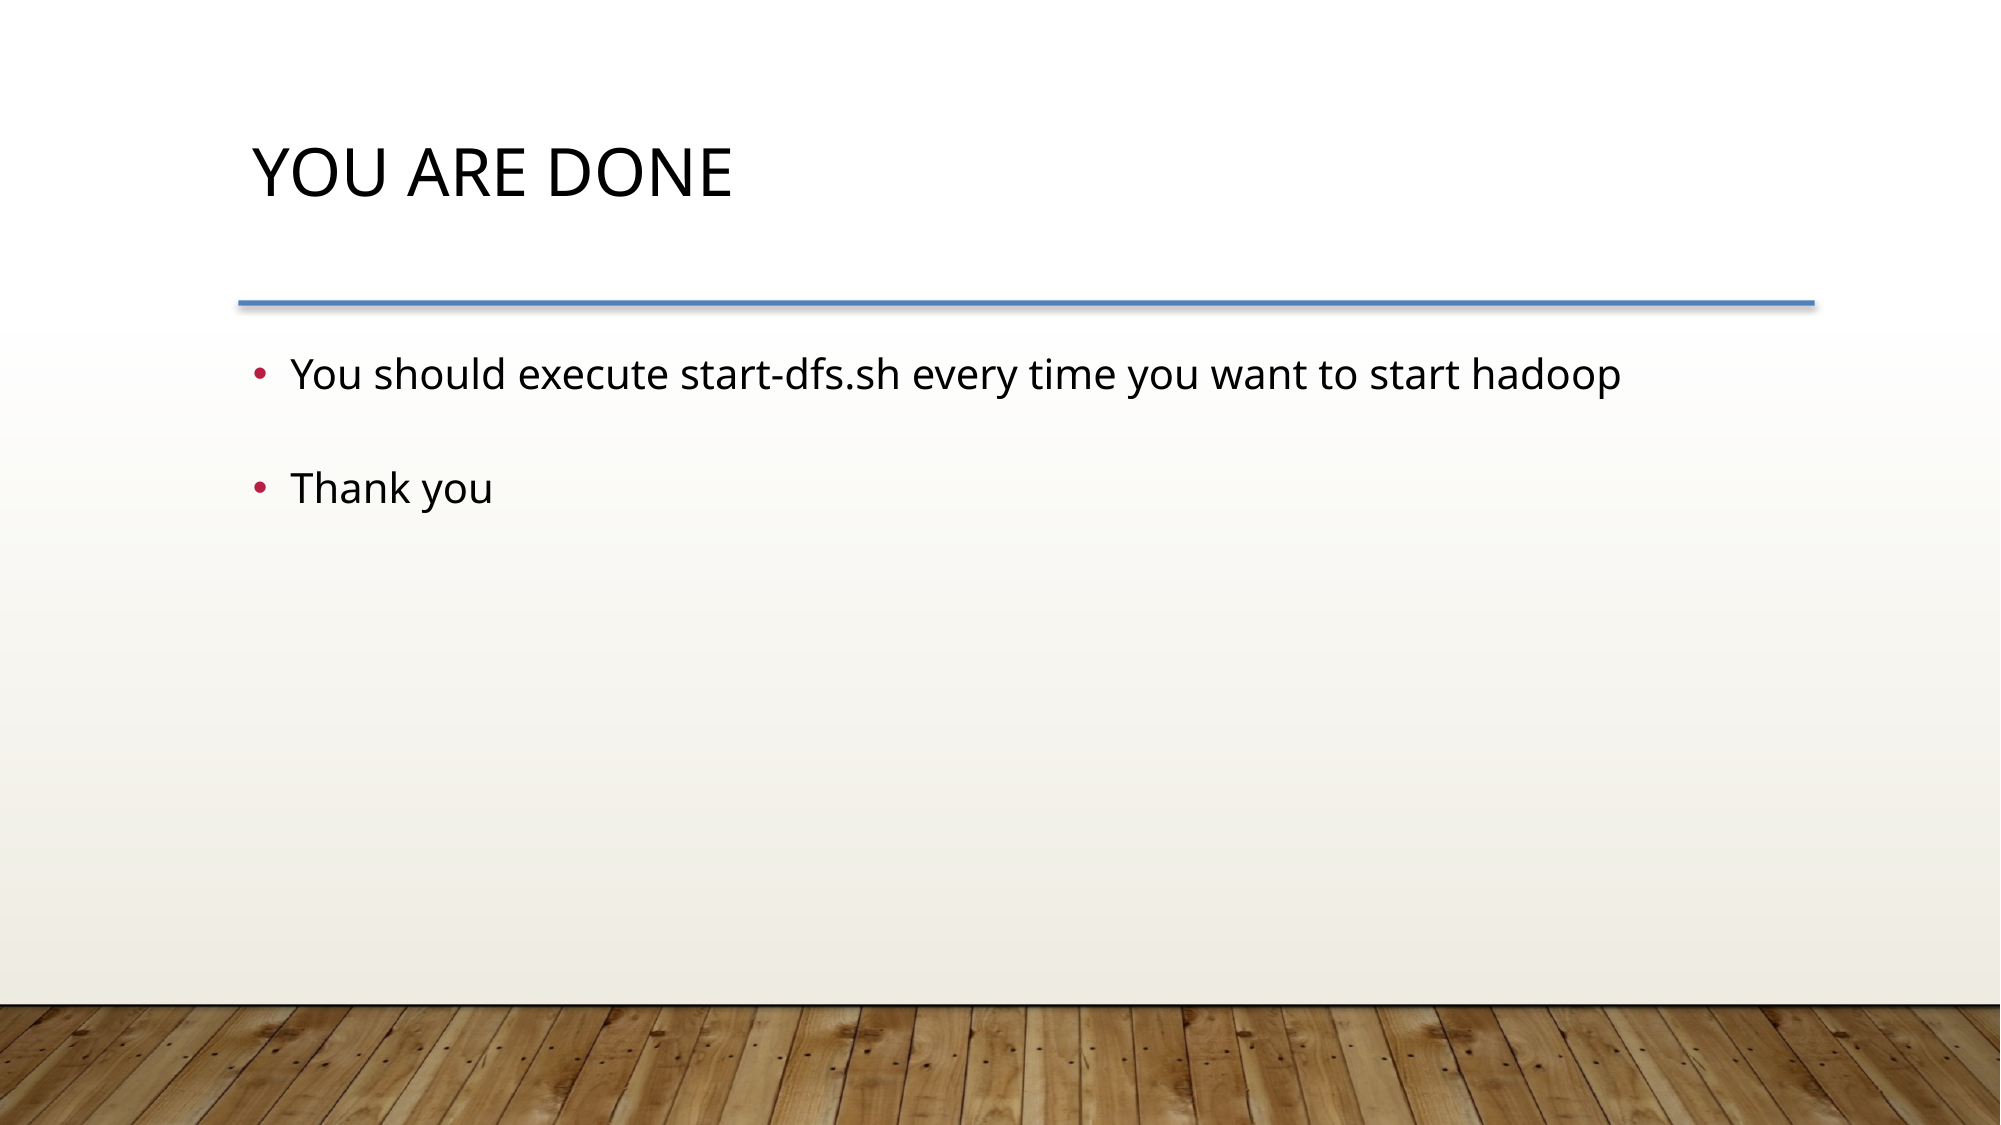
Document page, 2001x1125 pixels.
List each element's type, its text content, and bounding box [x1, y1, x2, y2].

text_box You should execute start-dfs.sh every time you want to start hadoop Thank you [238, 330, 1814, 897]
picture [0, 1007, 2000, 1125]
text_box You are done [238, 131, 1814, 304]
